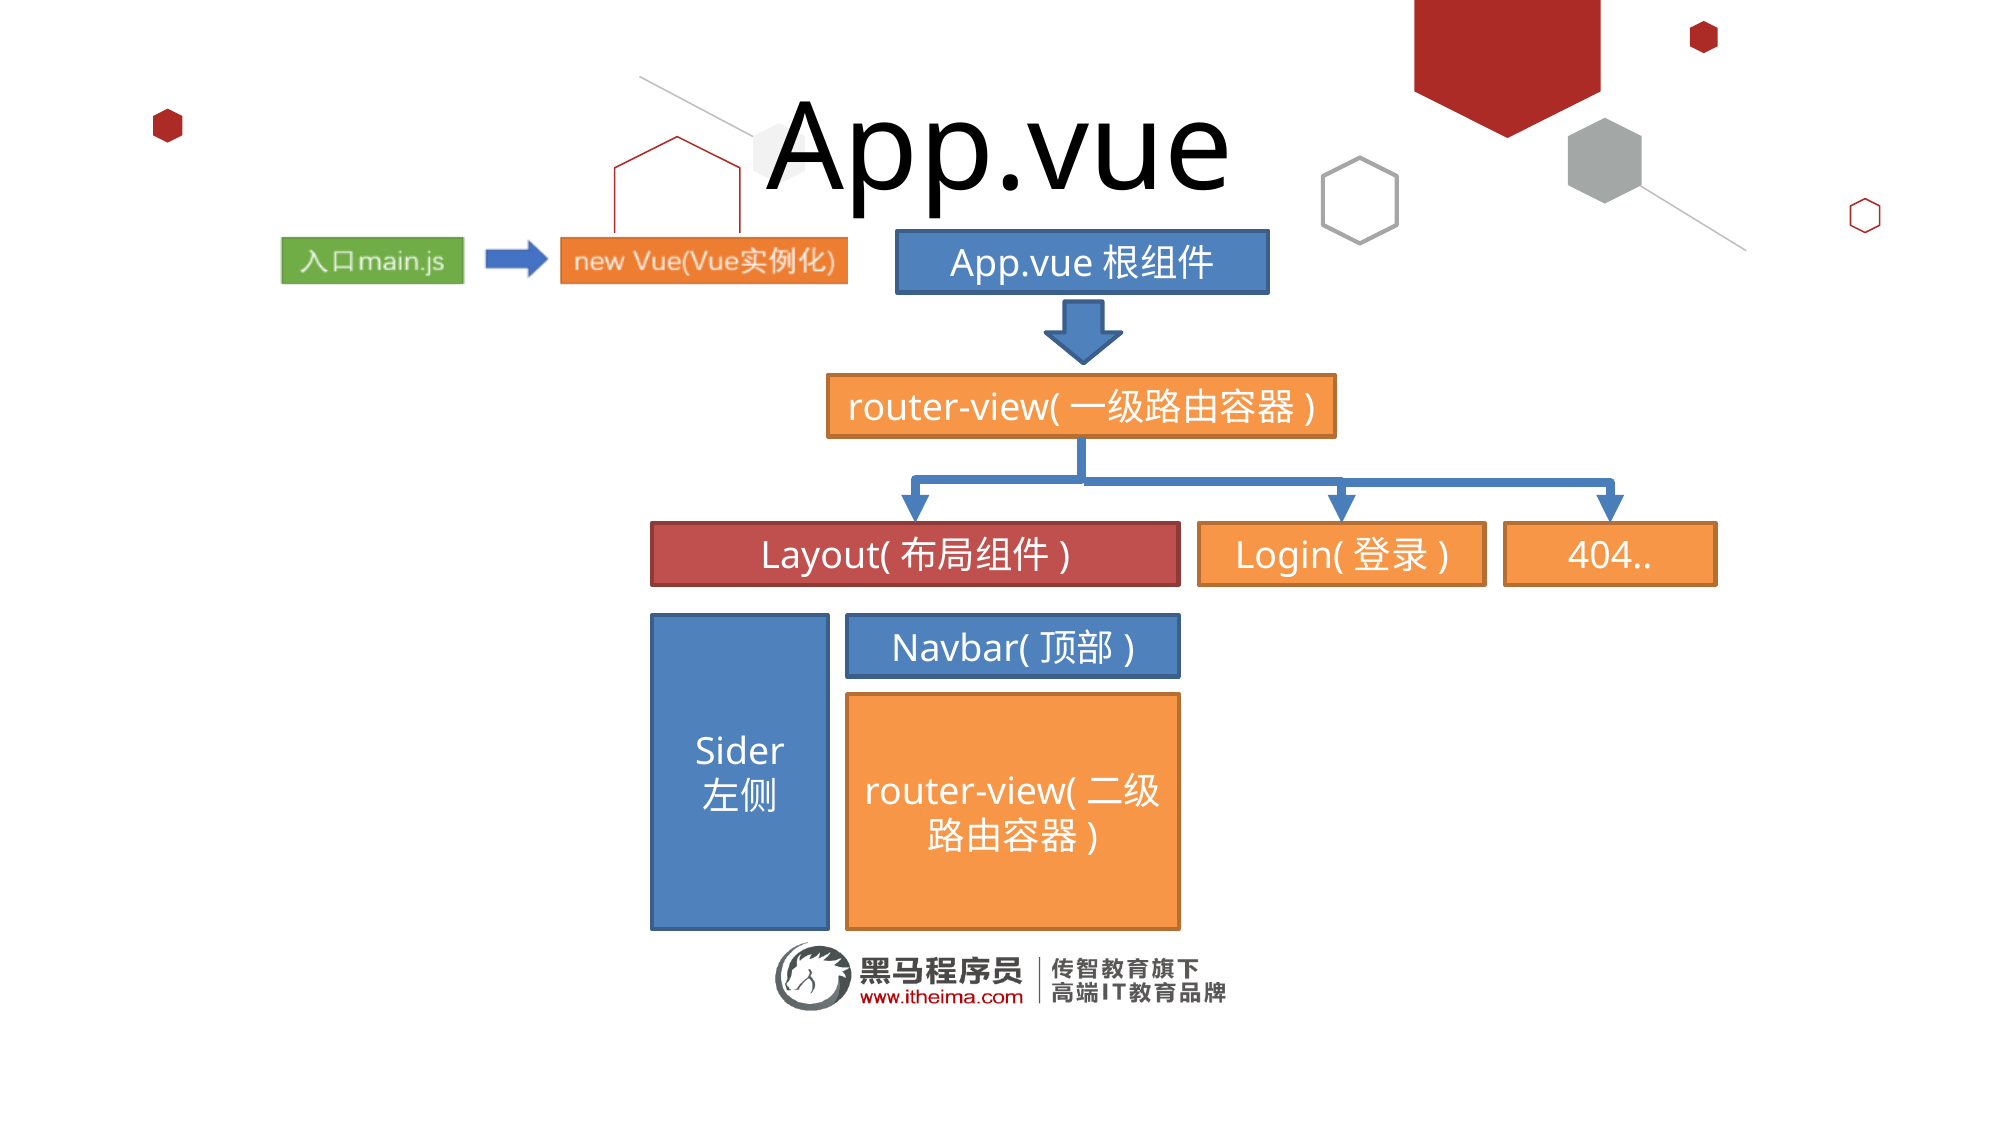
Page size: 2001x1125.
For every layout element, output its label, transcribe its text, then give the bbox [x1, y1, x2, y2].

title App.vue [137, 59, 1863, 278]
picture [774, 939, 1226, 1013]
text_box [1083, 481, 1340, 525]
text_box [1043, 299, 1124, 365]
text_box Navbar(顶部) [845, 613, 1181, 679]
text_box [954, 398, 1042, 565]
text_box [1339, 482, 1611, 525]
text_box Sider 左侧 [650, 613, 830, 931]
picture [272, 233, 848, 290]
text_box Login(登录) [1197, 533, 1487, 587]
text_box router-view(二级路由容器) [845, 692, 1181, 931]
text_box 404.. [1503, 521, 1718, 587]
text_box Layout(布局组件) [650, 521, 1181, 587]
text_box App.vue根组件 [895, 229, 1270, 295]
text_box router-view(一级路由容器) [826, 373, 1337, 439]
